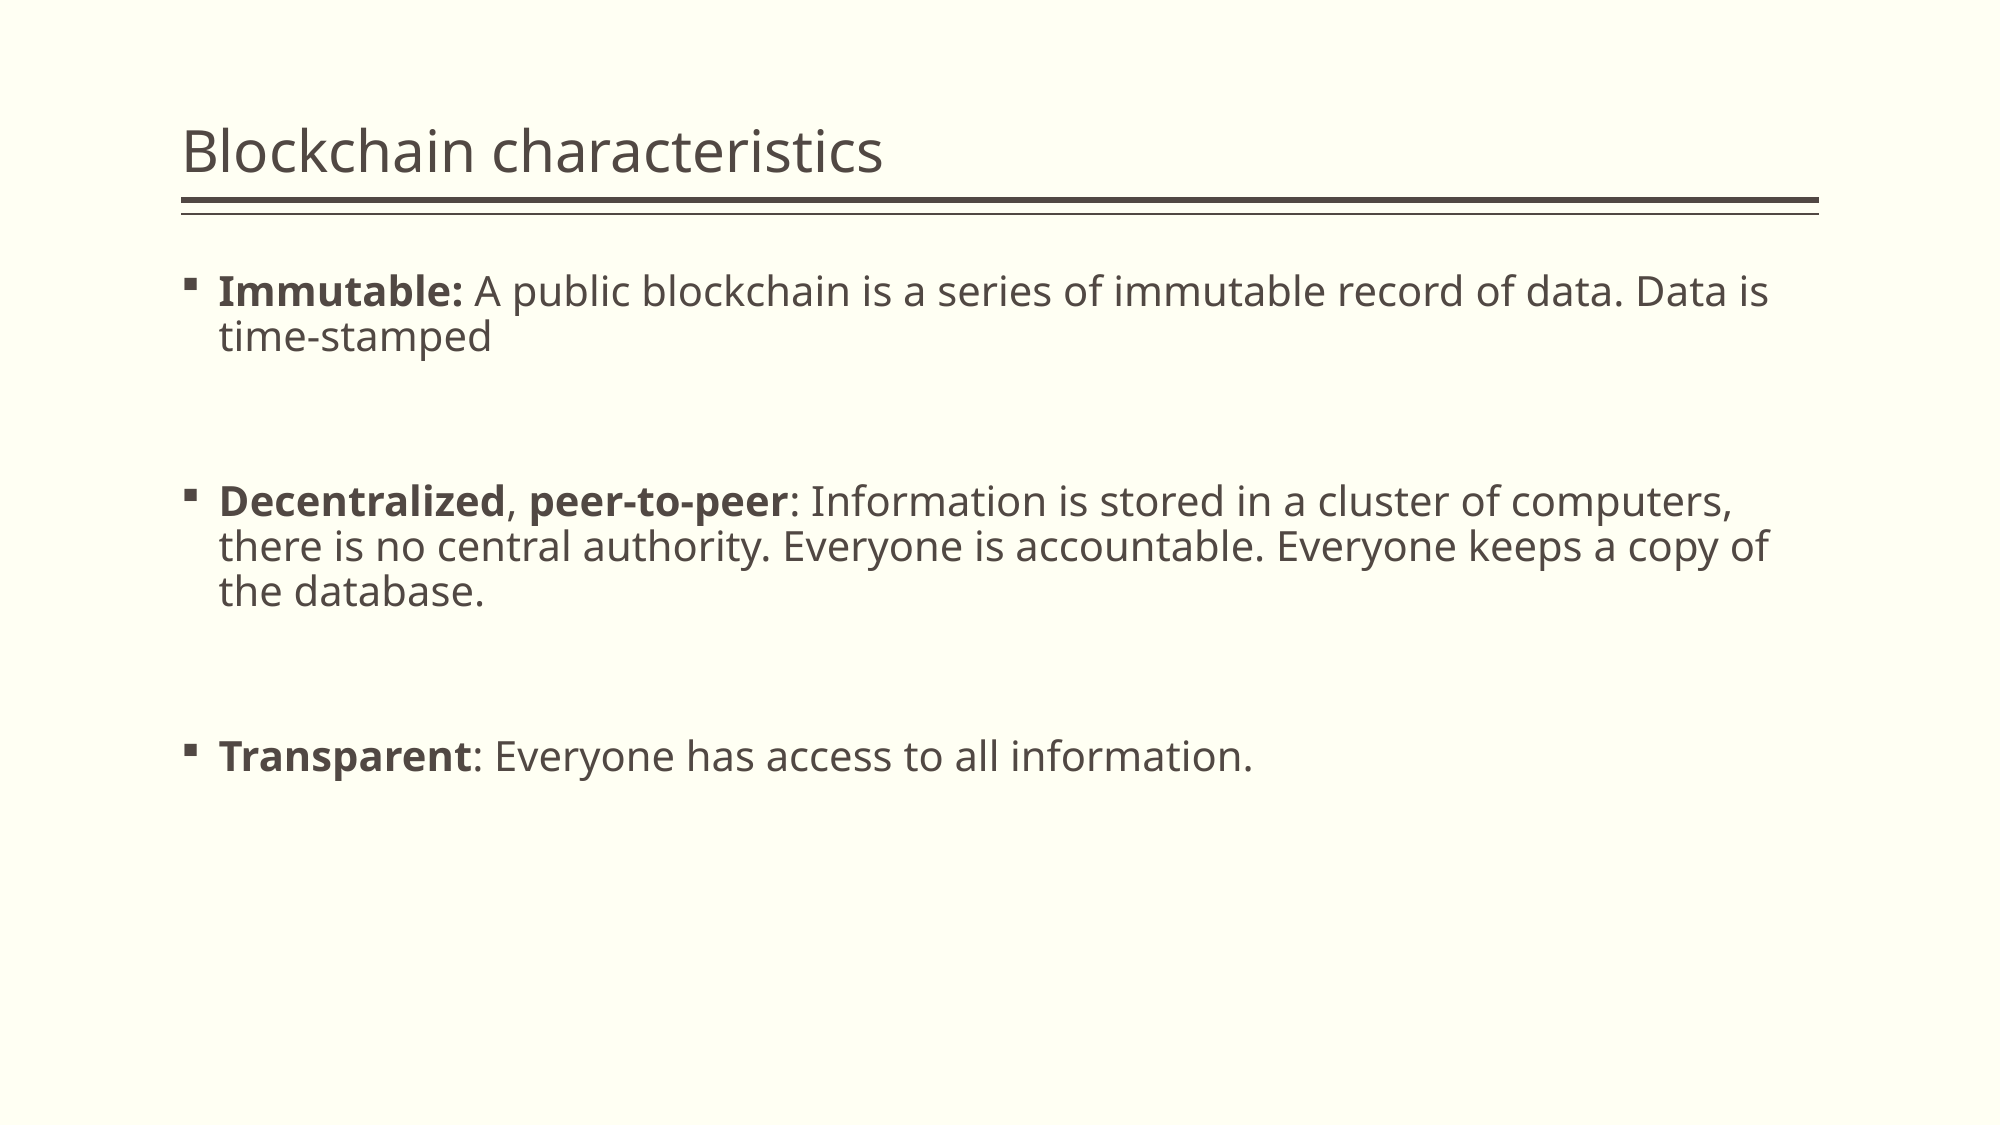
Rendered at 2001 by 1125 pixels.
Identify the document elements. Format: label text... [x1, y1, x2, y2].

title Blockchain characteristics [181, 12, 1819, 193]
list Immutable: A public blockchain is a series of immutable record of data. Data is time-stamped Decentralized, peer-to-peer: Information is stored in a cluster of computers, there is no central authority. Everyone is accountable. Everyone keeps a copy of the database. Transparent: Everyone has access to all information. [181, 262, 1819, 1013]
